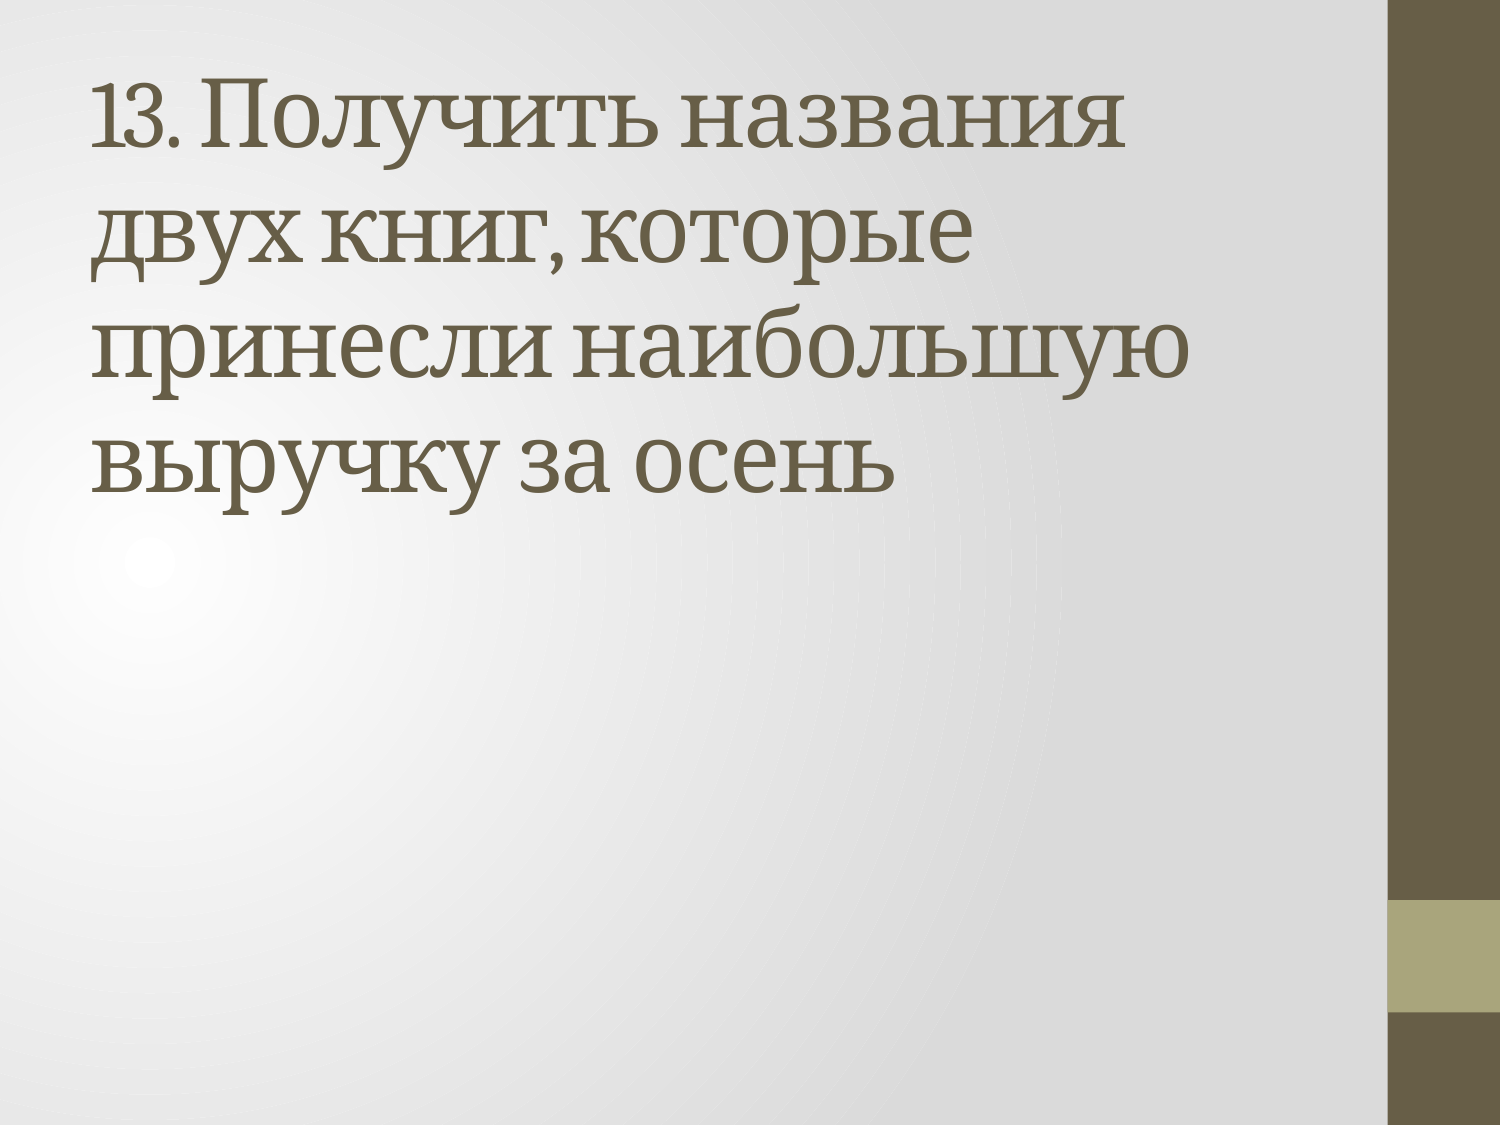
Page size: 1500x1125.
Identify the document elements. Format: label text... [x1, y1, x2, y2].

title 13. Получить названия двух книг, которые принесли наибольшую выручку за осень [75, 187, 1325, 375]
